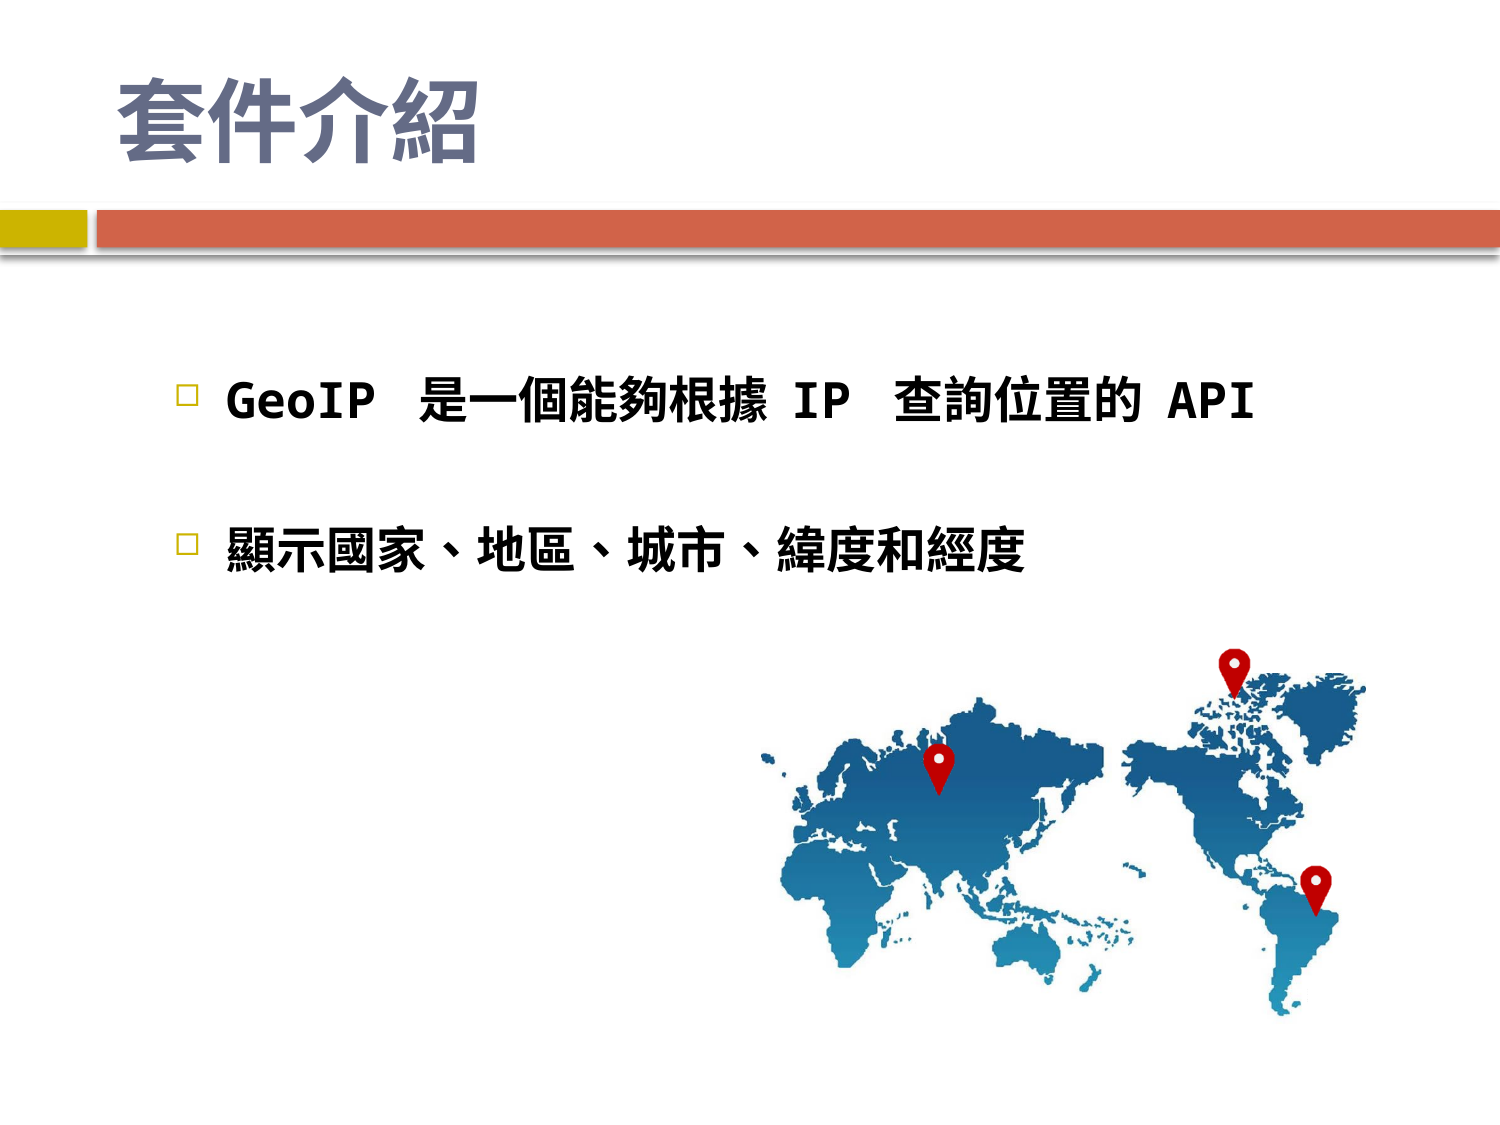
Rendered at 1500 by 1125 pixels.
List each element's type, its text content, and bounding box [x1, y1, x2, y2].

title 套件介紹 [100, 37, 1438, 200]
text_box GeoIP 是一個能夠根據 IP 查詢位置的 API 顯示國家、地區、城市、緯度和經度 [159, 361, 1365, 586]
picture [761, 644, 1367, 1025]
